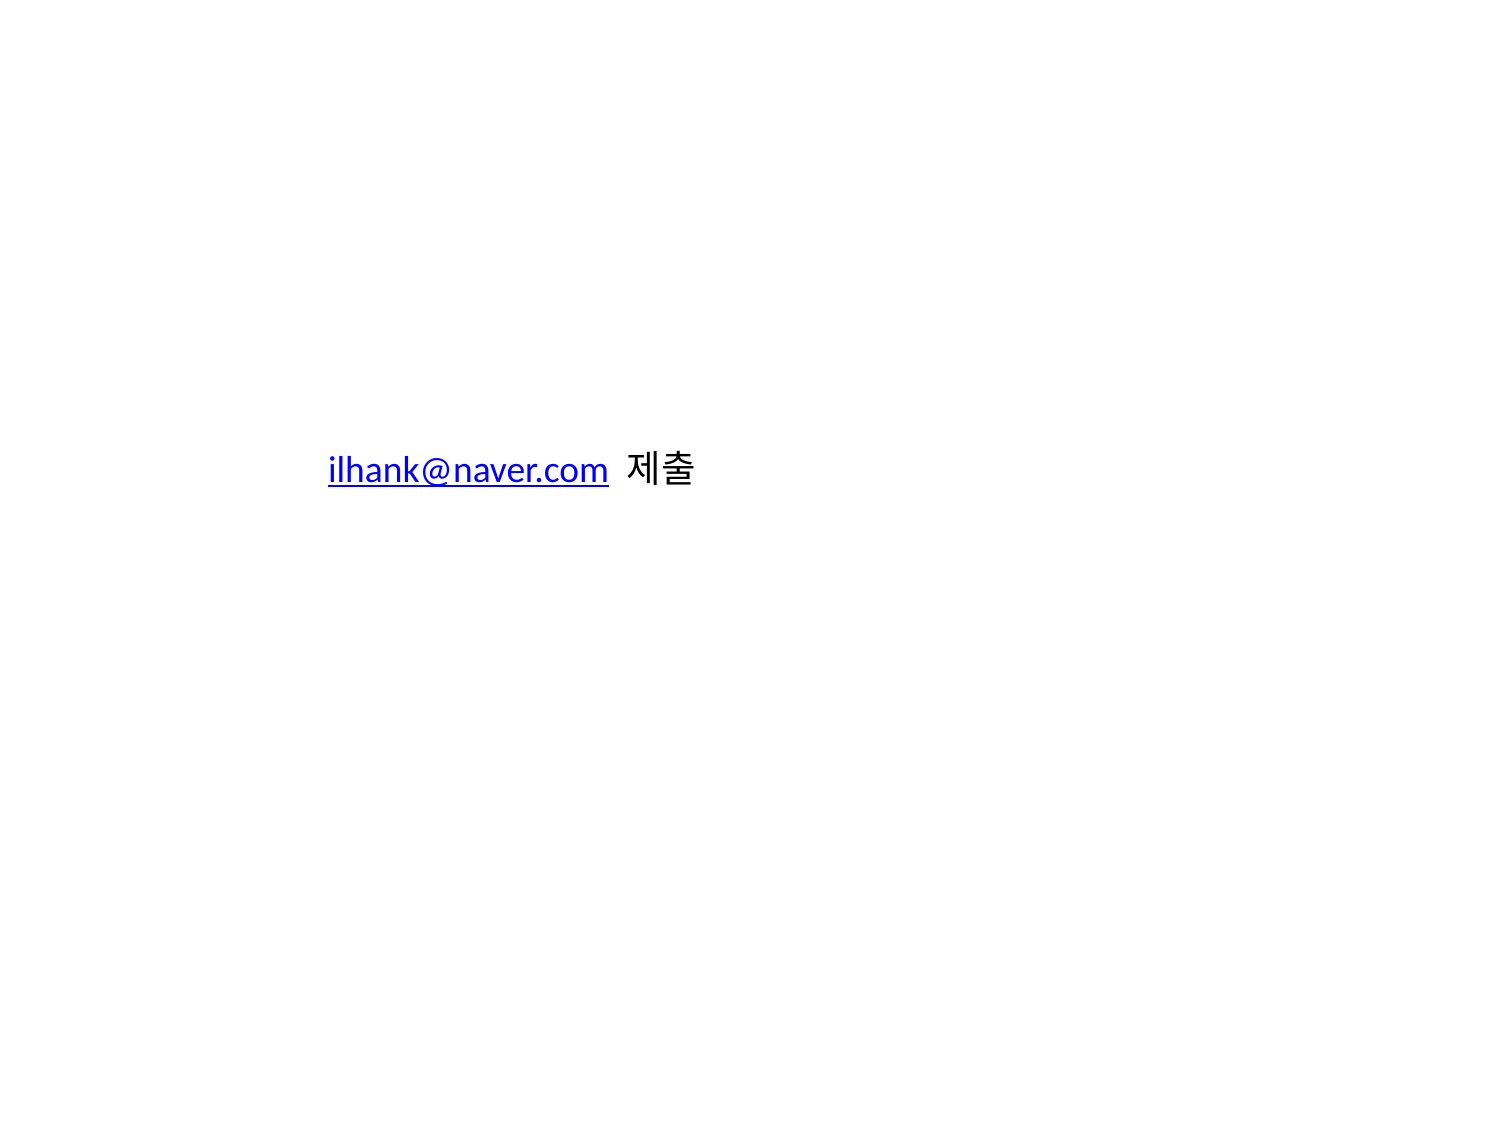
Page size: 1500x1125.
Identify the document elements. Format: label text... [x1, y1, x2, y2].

text_box ilhank@naver.com 제출 [313, 437, 711, 498]
